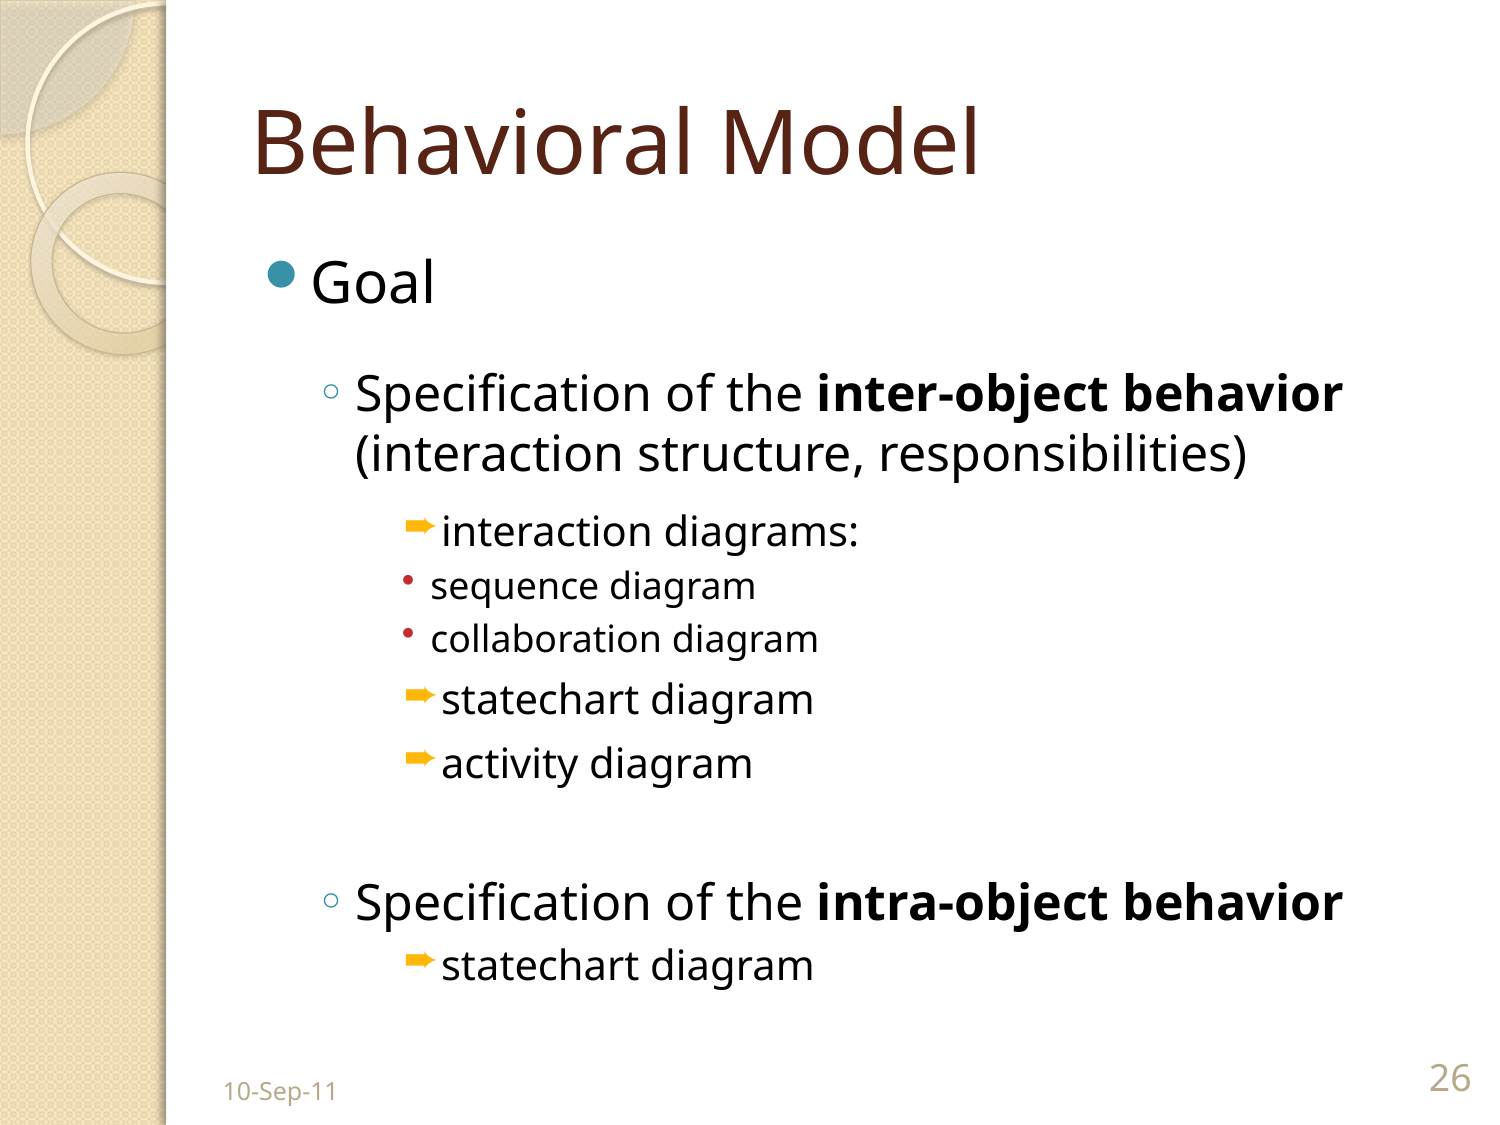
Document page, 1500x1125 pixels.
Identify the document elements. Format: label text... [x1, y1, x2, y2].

slide_number 26 [1413, 1034, 1488, 1113]
title Behavioral Model [235, 45, 1466, 233]
list Goal Specification of the inter-object behavior (interaction structure, responsibilities) interaction diagrams: sequence diagram collaboration diagram statechart diagram activity diagram Specification of the intra-object behavior statechart diagram [235, 237, 1466, 1025]
slide_number 10-Sep-11 [3, 1034, 354, 1113]
